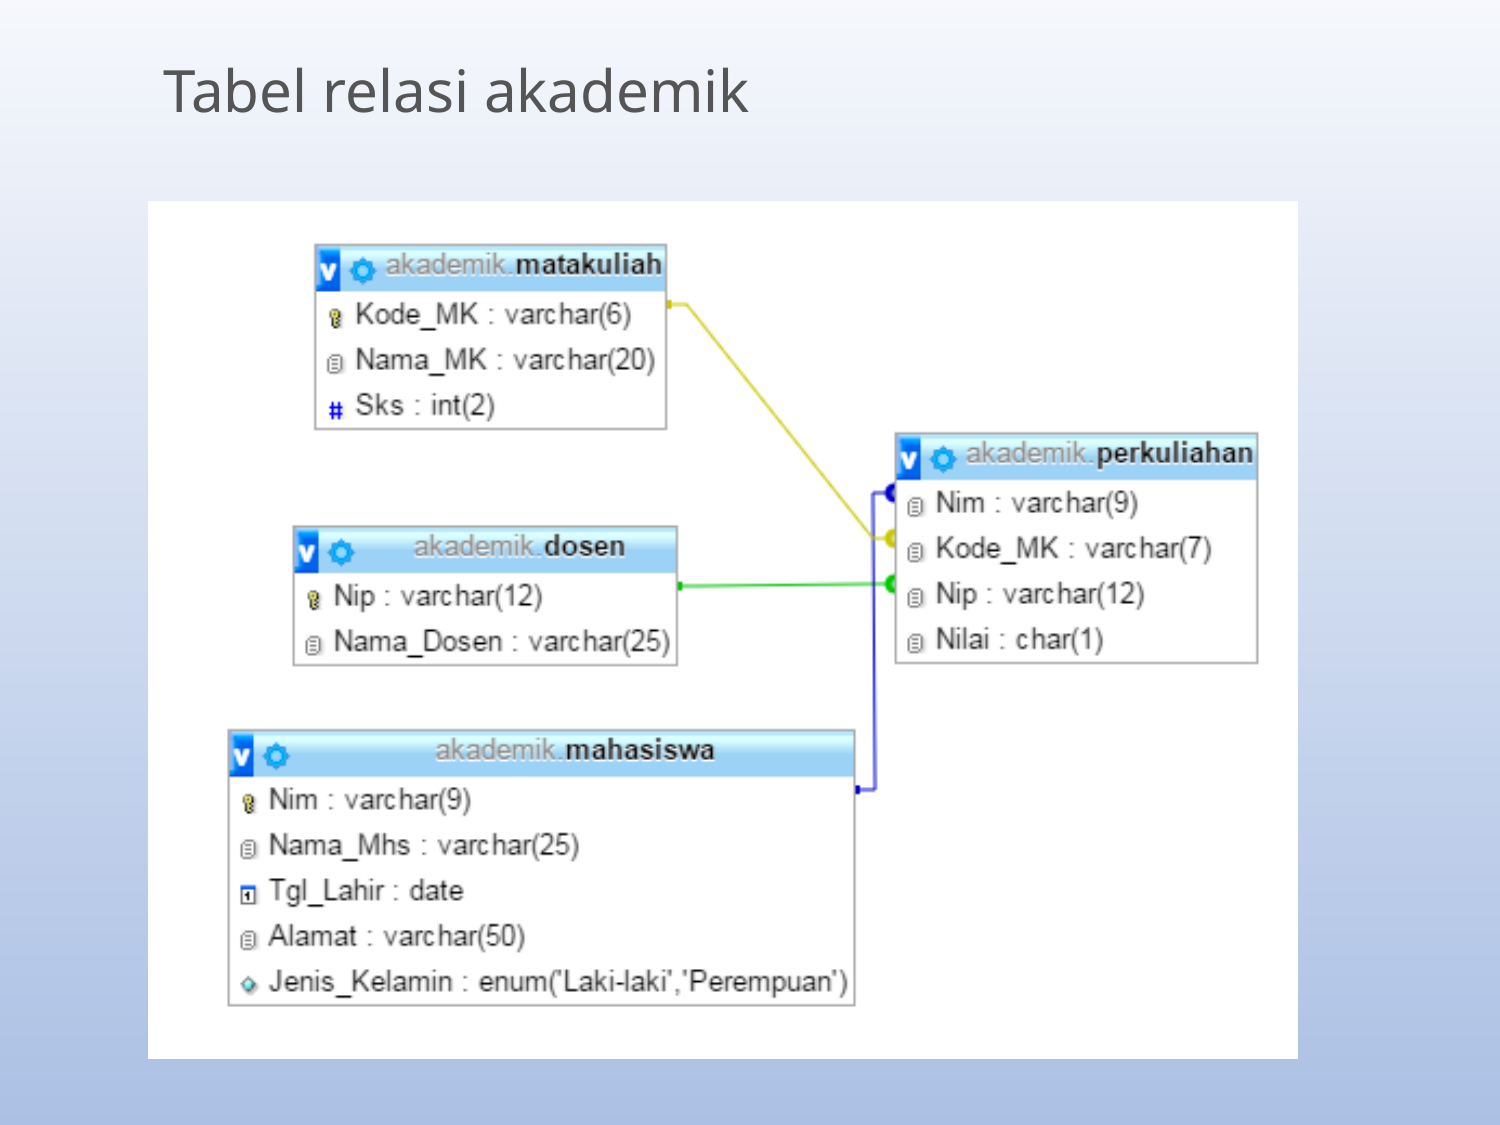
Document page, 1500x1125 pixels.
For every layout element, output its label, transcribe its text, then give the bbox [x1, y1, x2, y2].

text_box Tabel relasi akademik [148, 47, 899, 132]
picture [148, 201, 1298, 1059]
